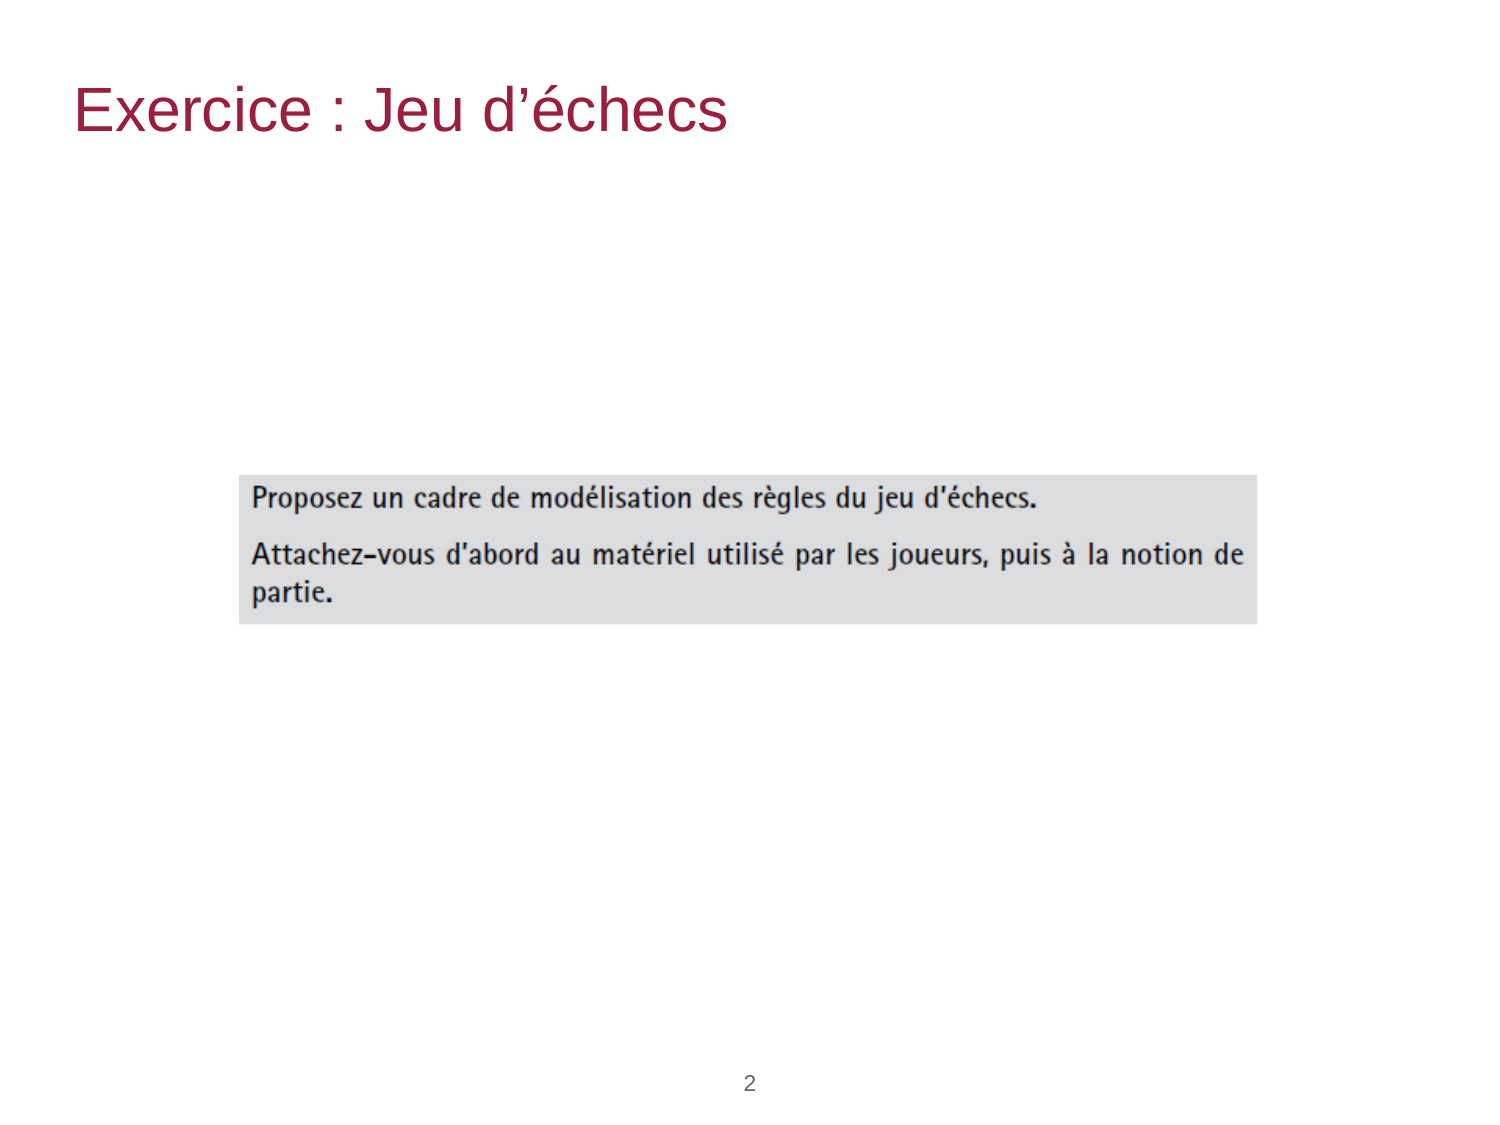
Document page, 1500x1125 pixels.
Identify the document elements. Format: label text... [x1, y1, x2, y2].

slide_number 2 [686, 1068, 814, 1109]
picture [239, 471, 1259, 626]
title Exercice : Jeu d’échecs [73, 30, 1425, 182]
